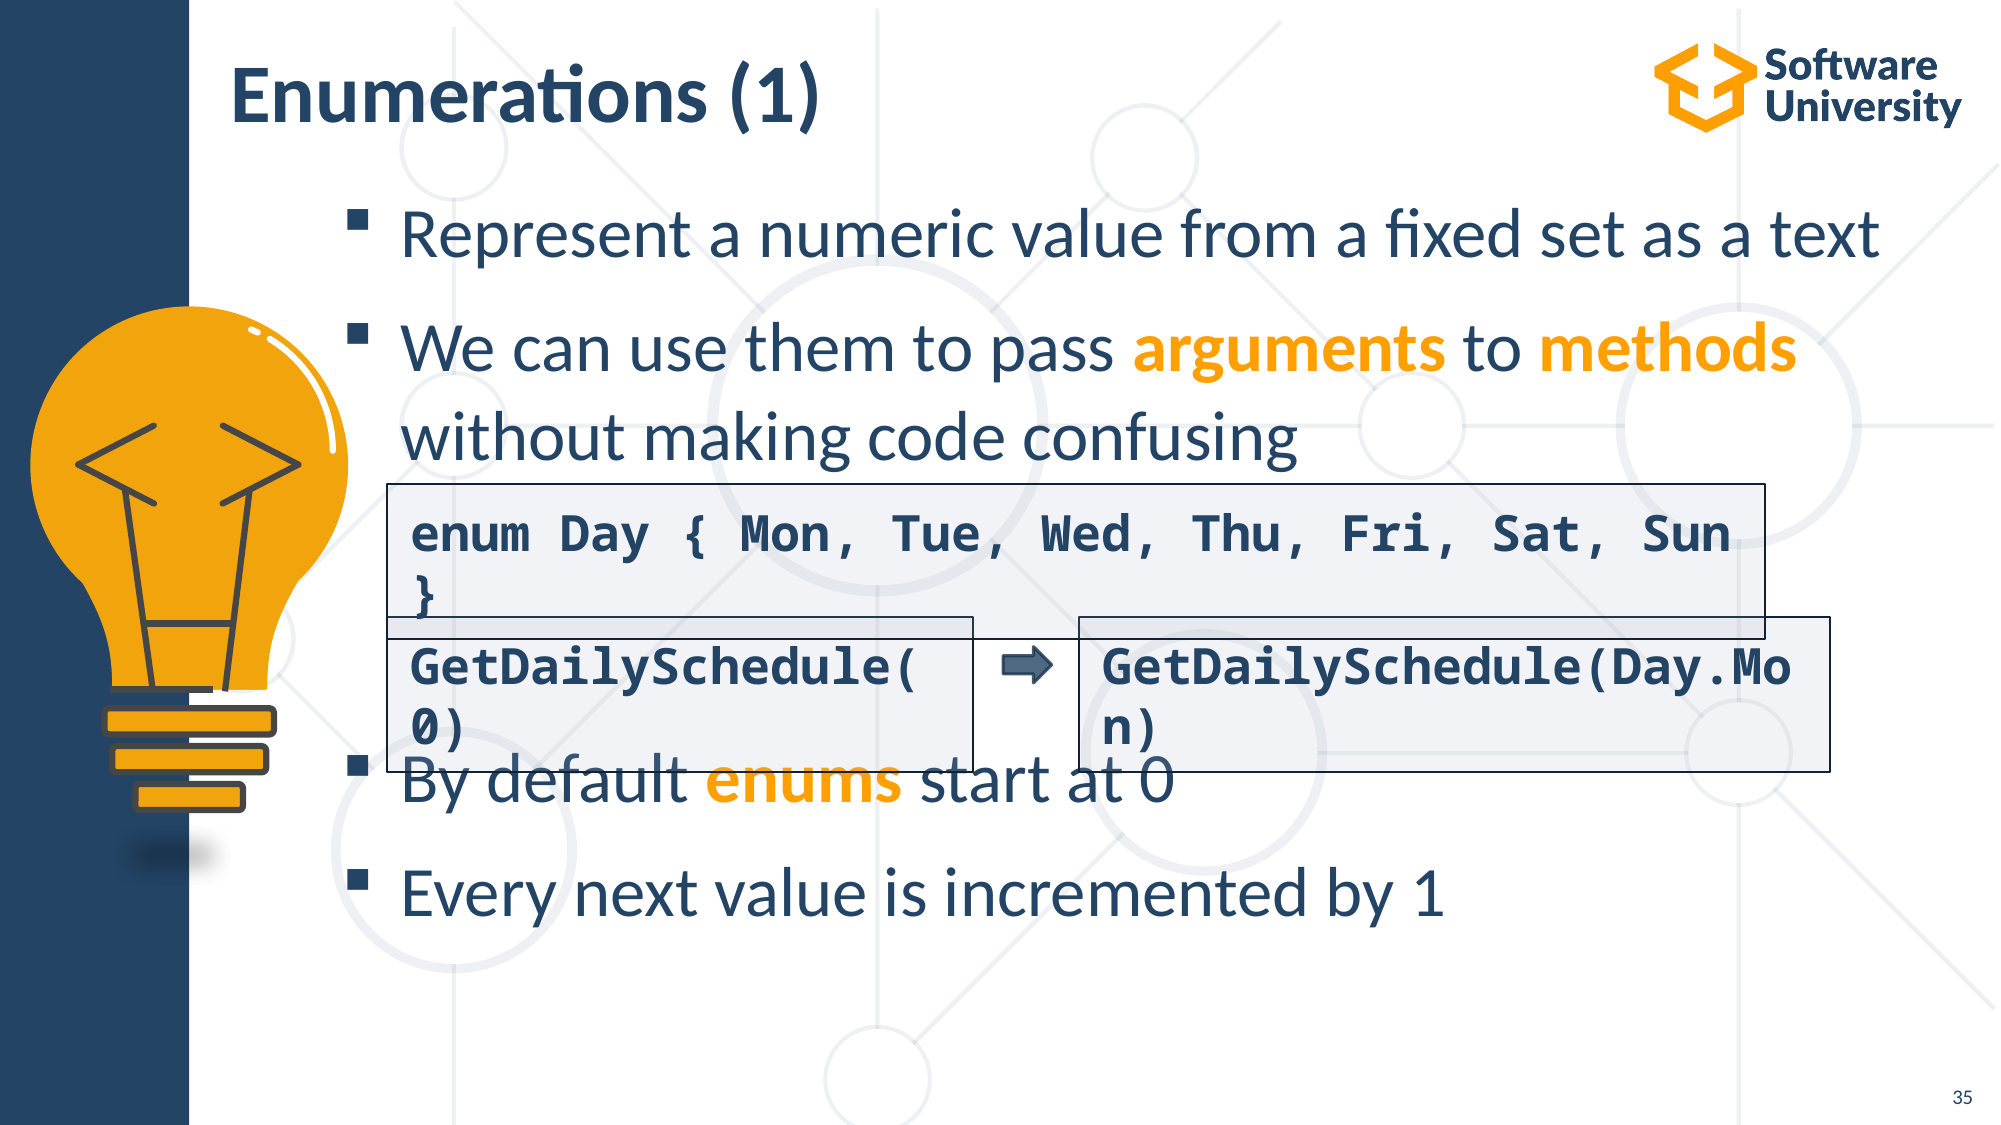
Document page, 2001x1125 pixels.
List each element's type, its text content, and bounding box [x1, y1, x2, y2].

picture [1641, 31, 1973, 145]
list Represent a numeric value from a fixed set as a text We can use them to pass arguments to methods without making code confusing By default enums start at 0 Every next value is incremented by 1 [324, 176, 1986, 1087]
text_box 35 [1927, 1067, 1989, 1117]
text_box enum Day { Mon, Tue, Wed, Thu, Fri, Sat, Sun } [387, 484, 1766, 640]
title Enumerations (1) [212, 16, 1628, 162]
text_box GetDailySchedule(0) [387, 640, 973, 772]
text_box GetDailySchedule(Day.Mon) [1079, 616, 1830, 772]
text_box [1001, 644, 1054, 685]
